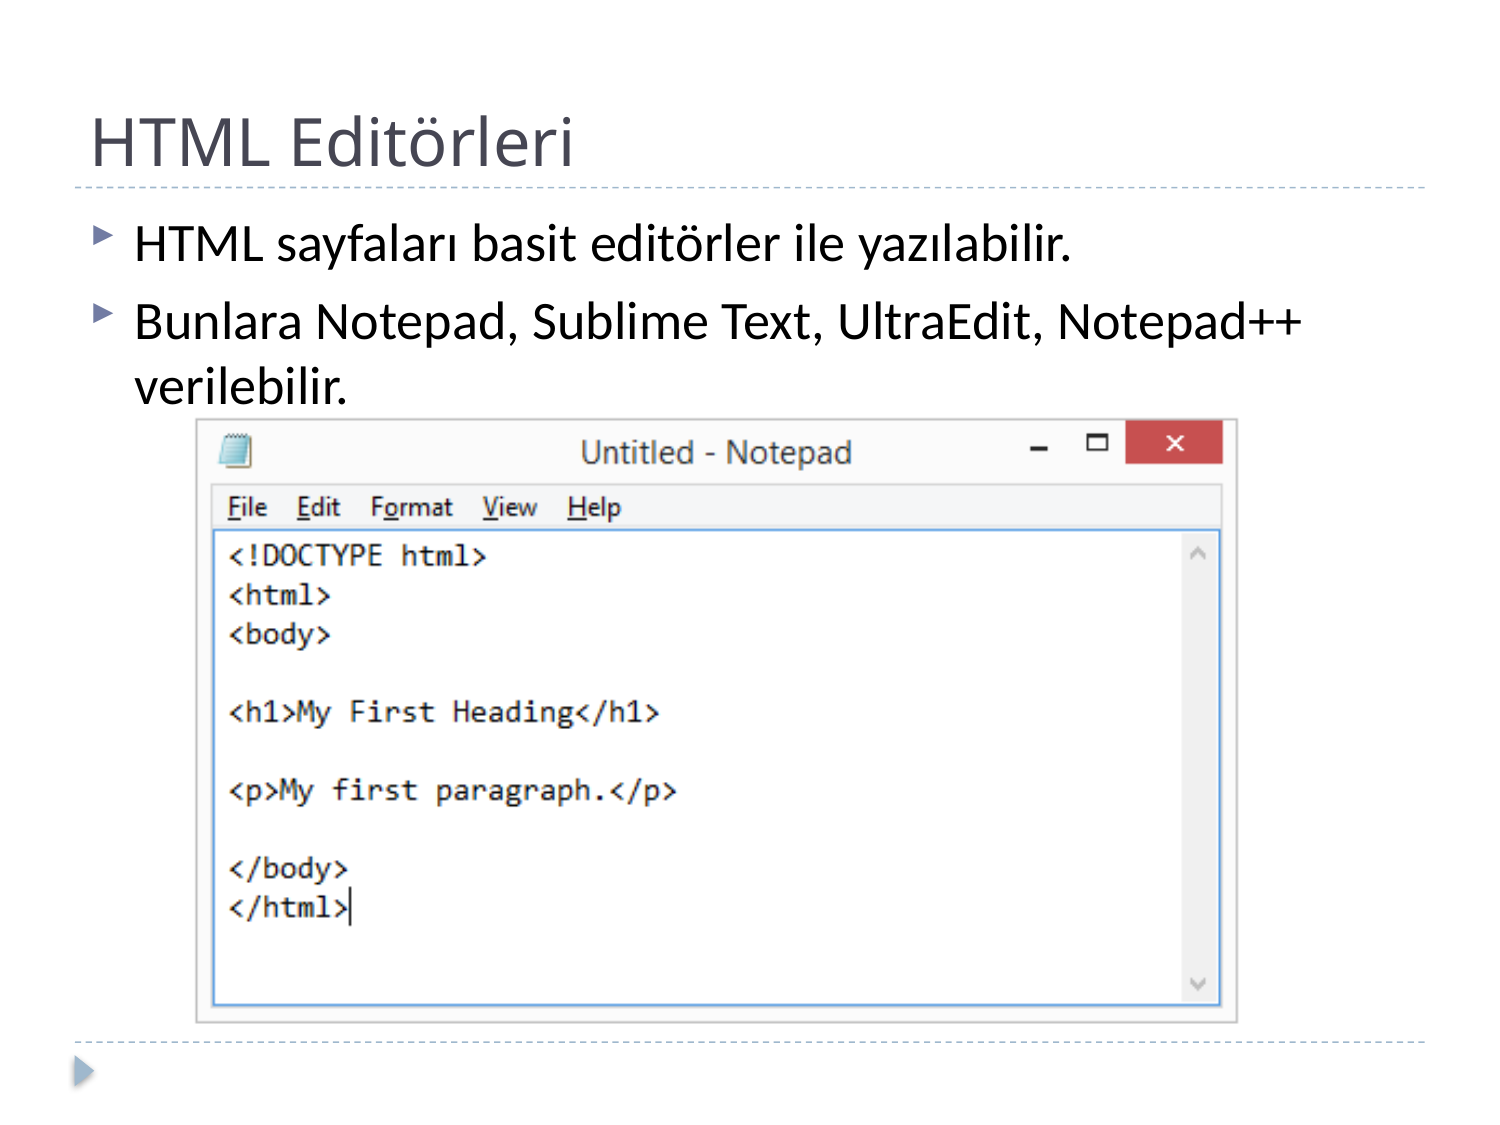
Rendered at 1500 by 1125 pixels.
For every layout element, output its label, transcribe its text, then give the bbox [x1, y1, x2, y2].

title HTML Editörleri [75, 24, 1425, 188]
picture [182, 408, 1259, 1037]
list HTML sayfaları basit editörler ile yazılabilir. Bunlara Notepad, Sublime Text, UltraEdit, Notepad++ verilebilir. [75, 200, 1425, 1010]
